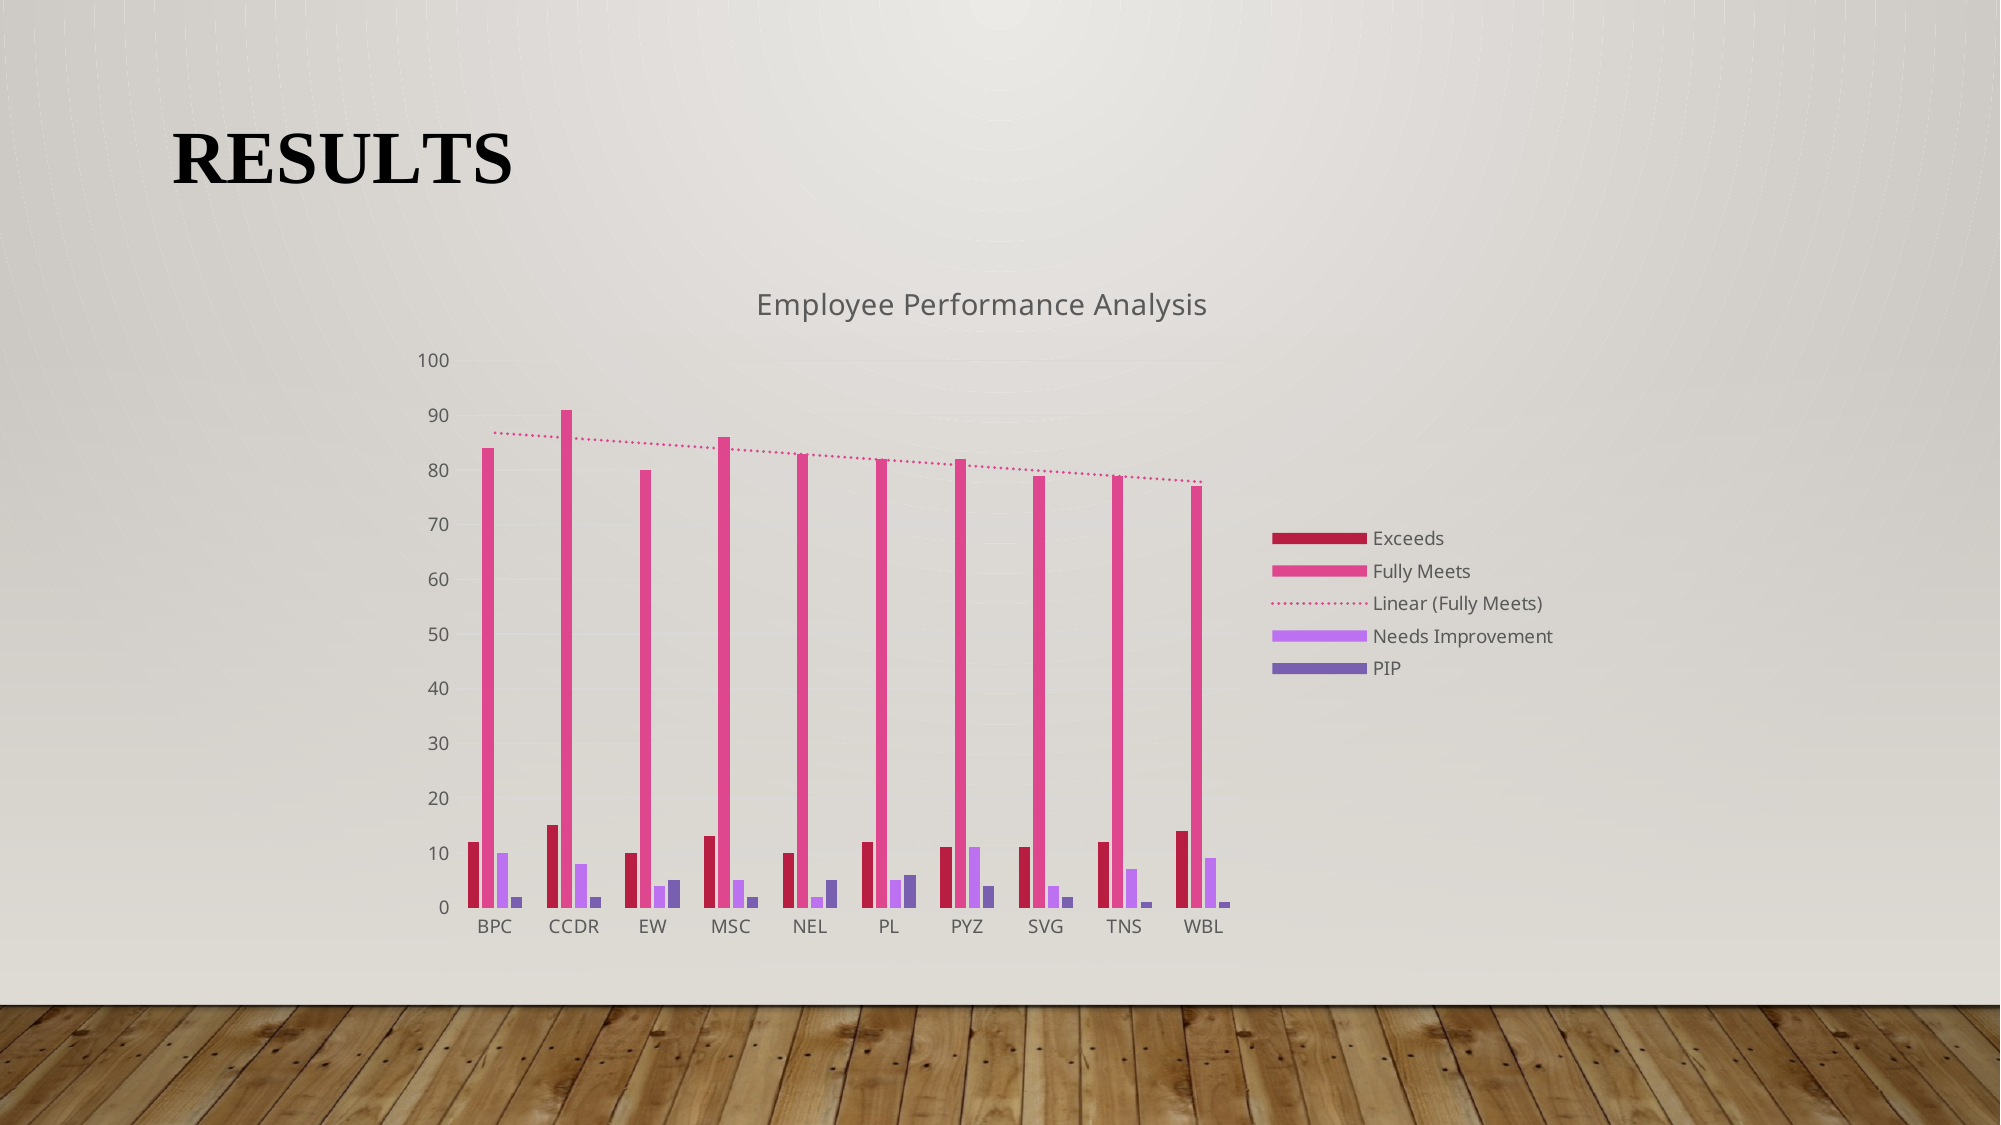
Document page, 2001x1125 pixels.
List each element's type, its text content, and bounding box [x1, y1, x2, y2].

picture [0, 1005, 2000, 1125]
text_box RESULTS [157, 100, 1504, 206]
chart [393, 253, 1572, 955]
